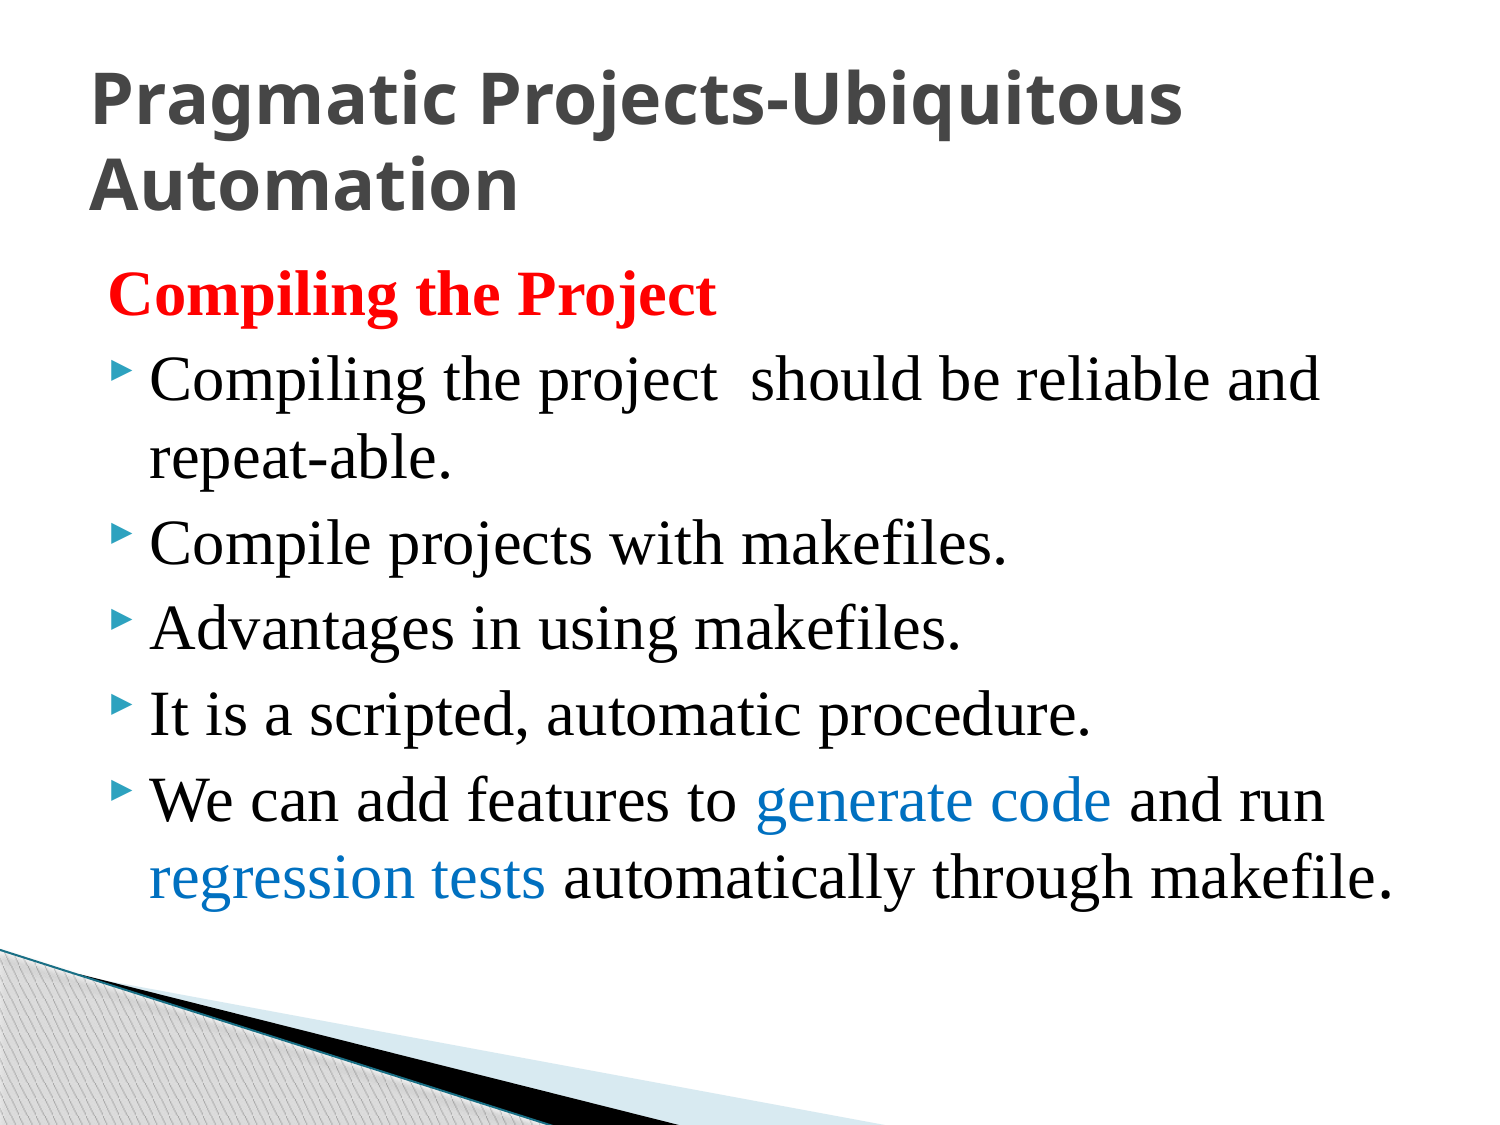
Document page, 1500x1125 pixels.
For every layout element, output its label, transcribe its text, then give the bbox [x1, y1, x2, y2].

title Pragmatic Projects-Ubiquitous Automation [75, 45, 1425, 233]
list Compiling the Project Compiling the project should be reliable and repeat-able. Compile projects with makefiles. Advantages in using makefiles. It is a scripted, automatic procedure. We can add features to generate code and run regression tests automatically through makefile. [75, 243, 1425, 986]
